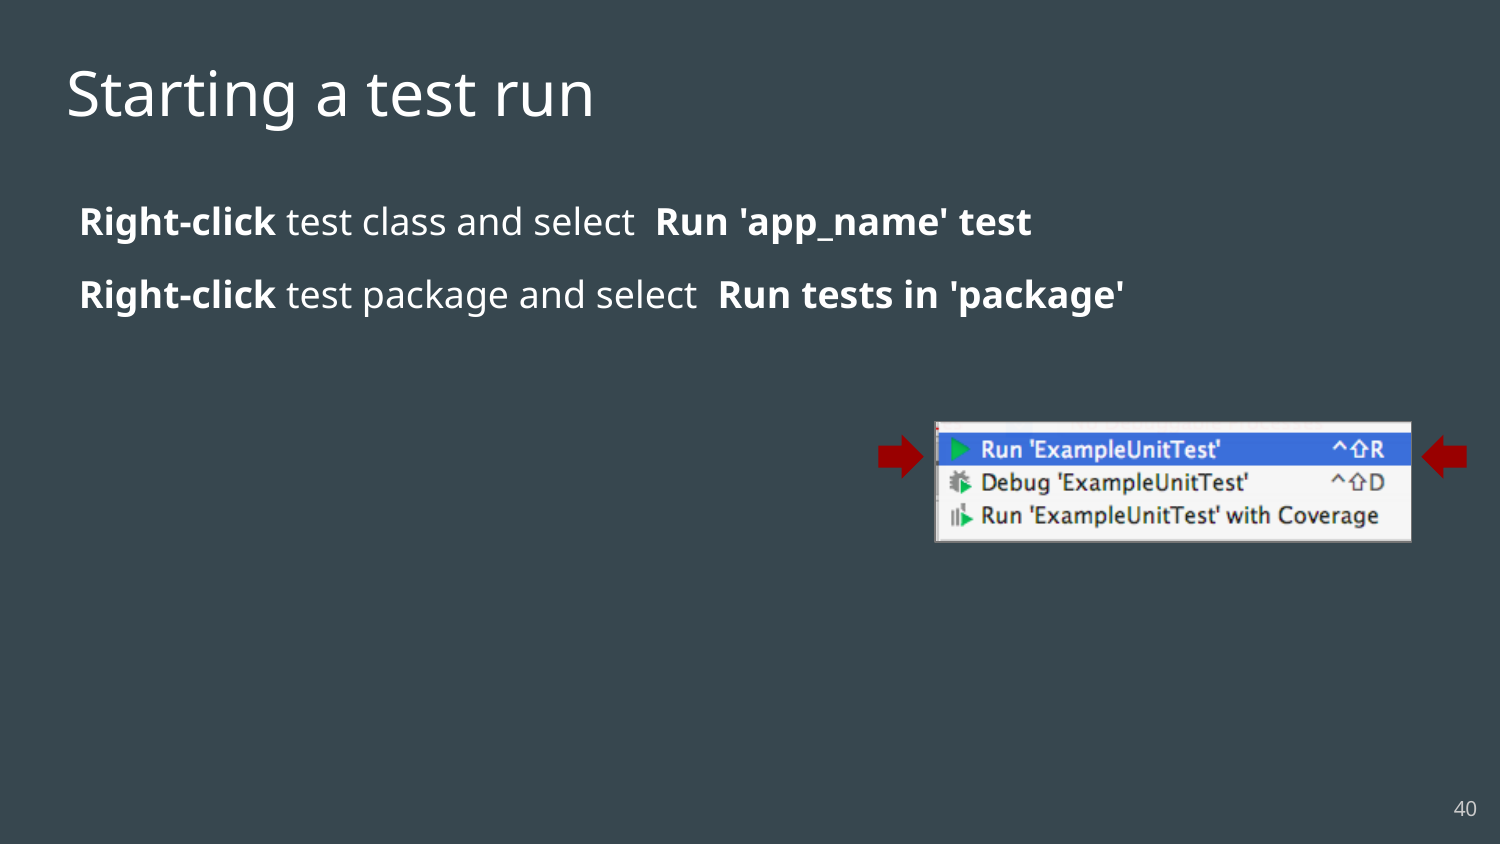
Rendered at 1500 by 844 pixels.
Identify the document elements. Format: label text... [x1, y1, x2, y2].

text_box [878, 422, 1467, 542]
list Right-click test class and select Run 'app_name' test Right-click test package and select Run tests in 'package' [51, 176, 1449, 737]
slide_number 40 [1402, 777, 1493, 842]
title Starting a test run [51, 28, 1449, 122]
